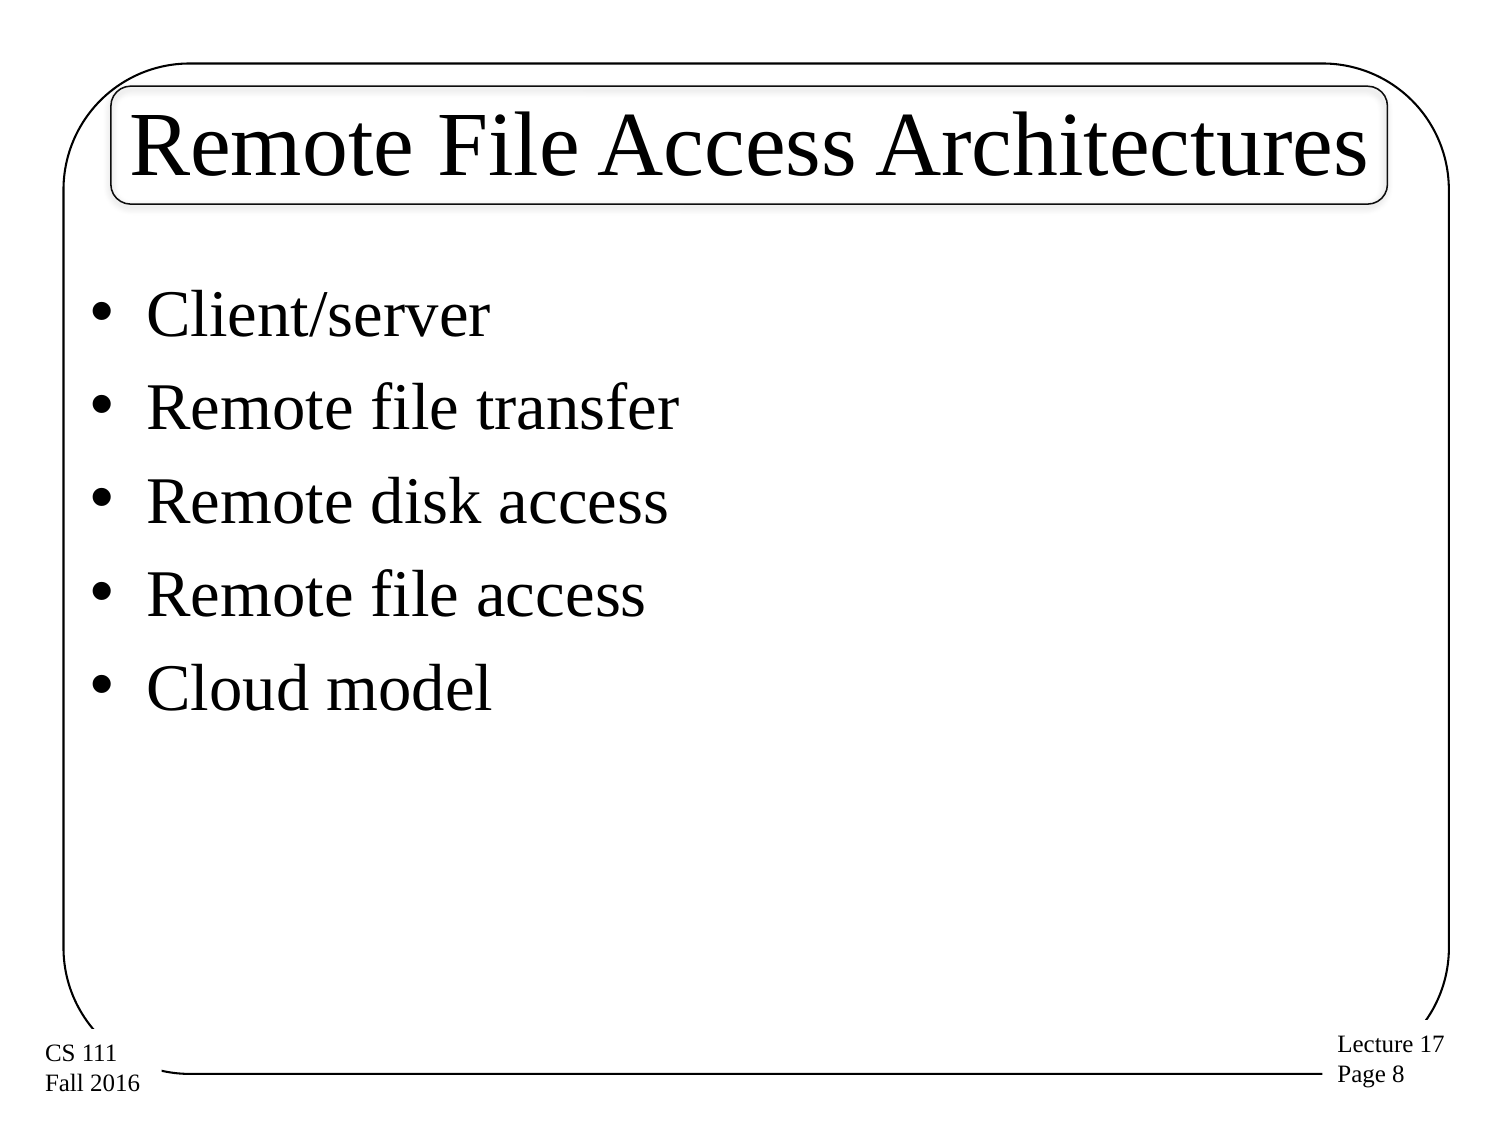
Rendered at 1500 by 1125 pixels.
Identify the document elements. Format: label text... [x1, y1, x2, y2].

title Remote File Access Architectures [74, 44, 1426, 233]
text_box [110, 85, 1389, 205]
list Client/server Remote file transfer Remote disk access Remote file access Cloud model [74, 262, 1426, 1006]
